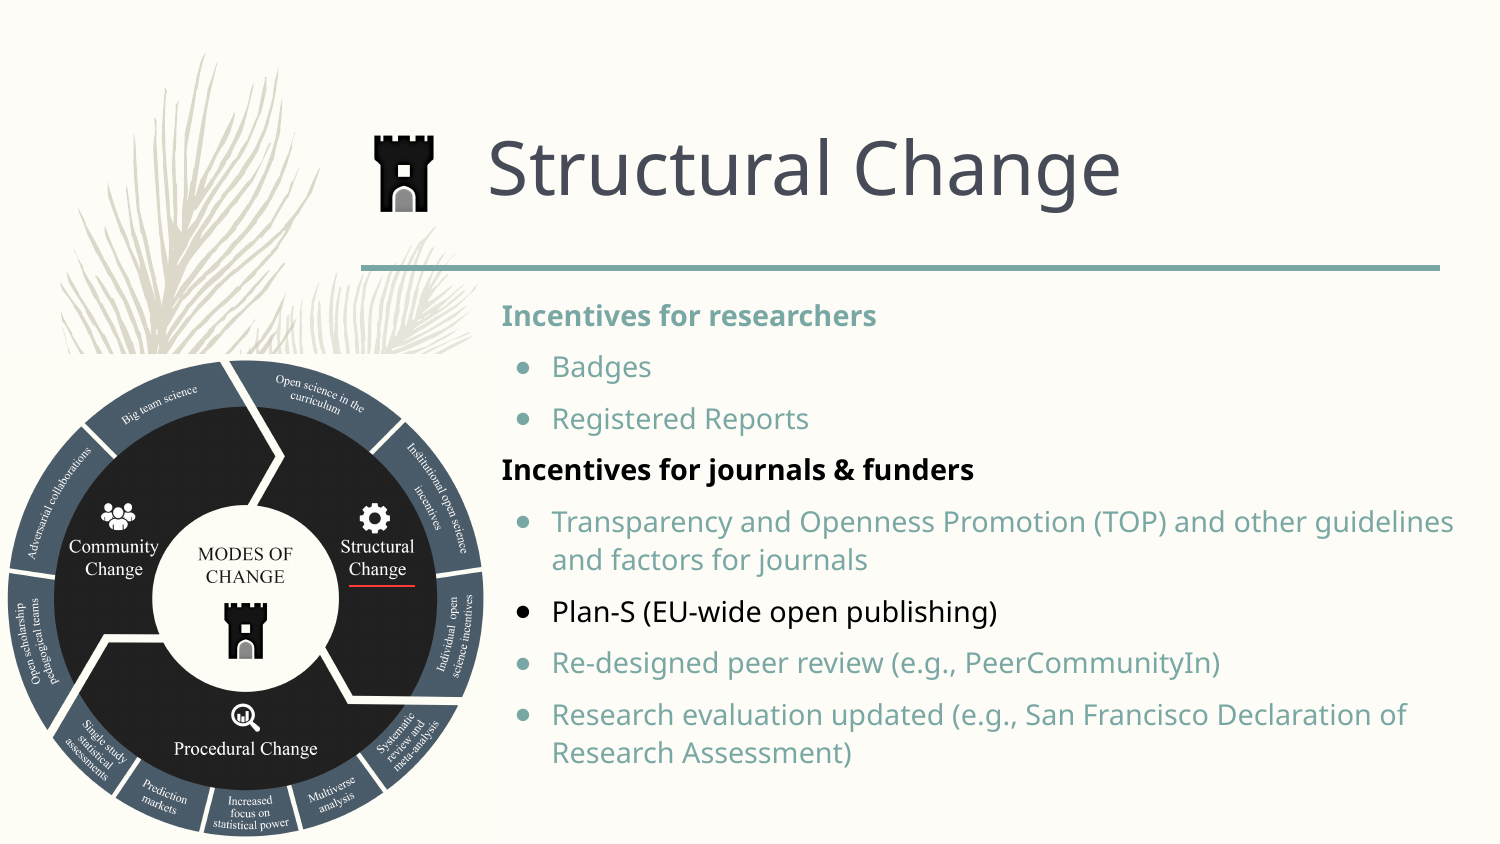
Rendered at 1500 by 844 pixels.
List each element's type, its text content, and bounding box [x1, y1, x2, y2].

title Structural Change [476, 118, 1440, 262]
list Incentives for researchers Badges Registered Reports Incentives for journals & funders Transparency and Openness Promotion (TOP) and other guidelines and factors for journals Plan-S (EU-wide open publishing) Re-designed peer review (e.g., PeerCommunityIn) Research evaluation updated (e.g., San Francisco Declaration of Research Assessment) [490, 287, 1484, 779]
picture [0, 354, 491, 844]
picture [361, 128, 447, 214]
